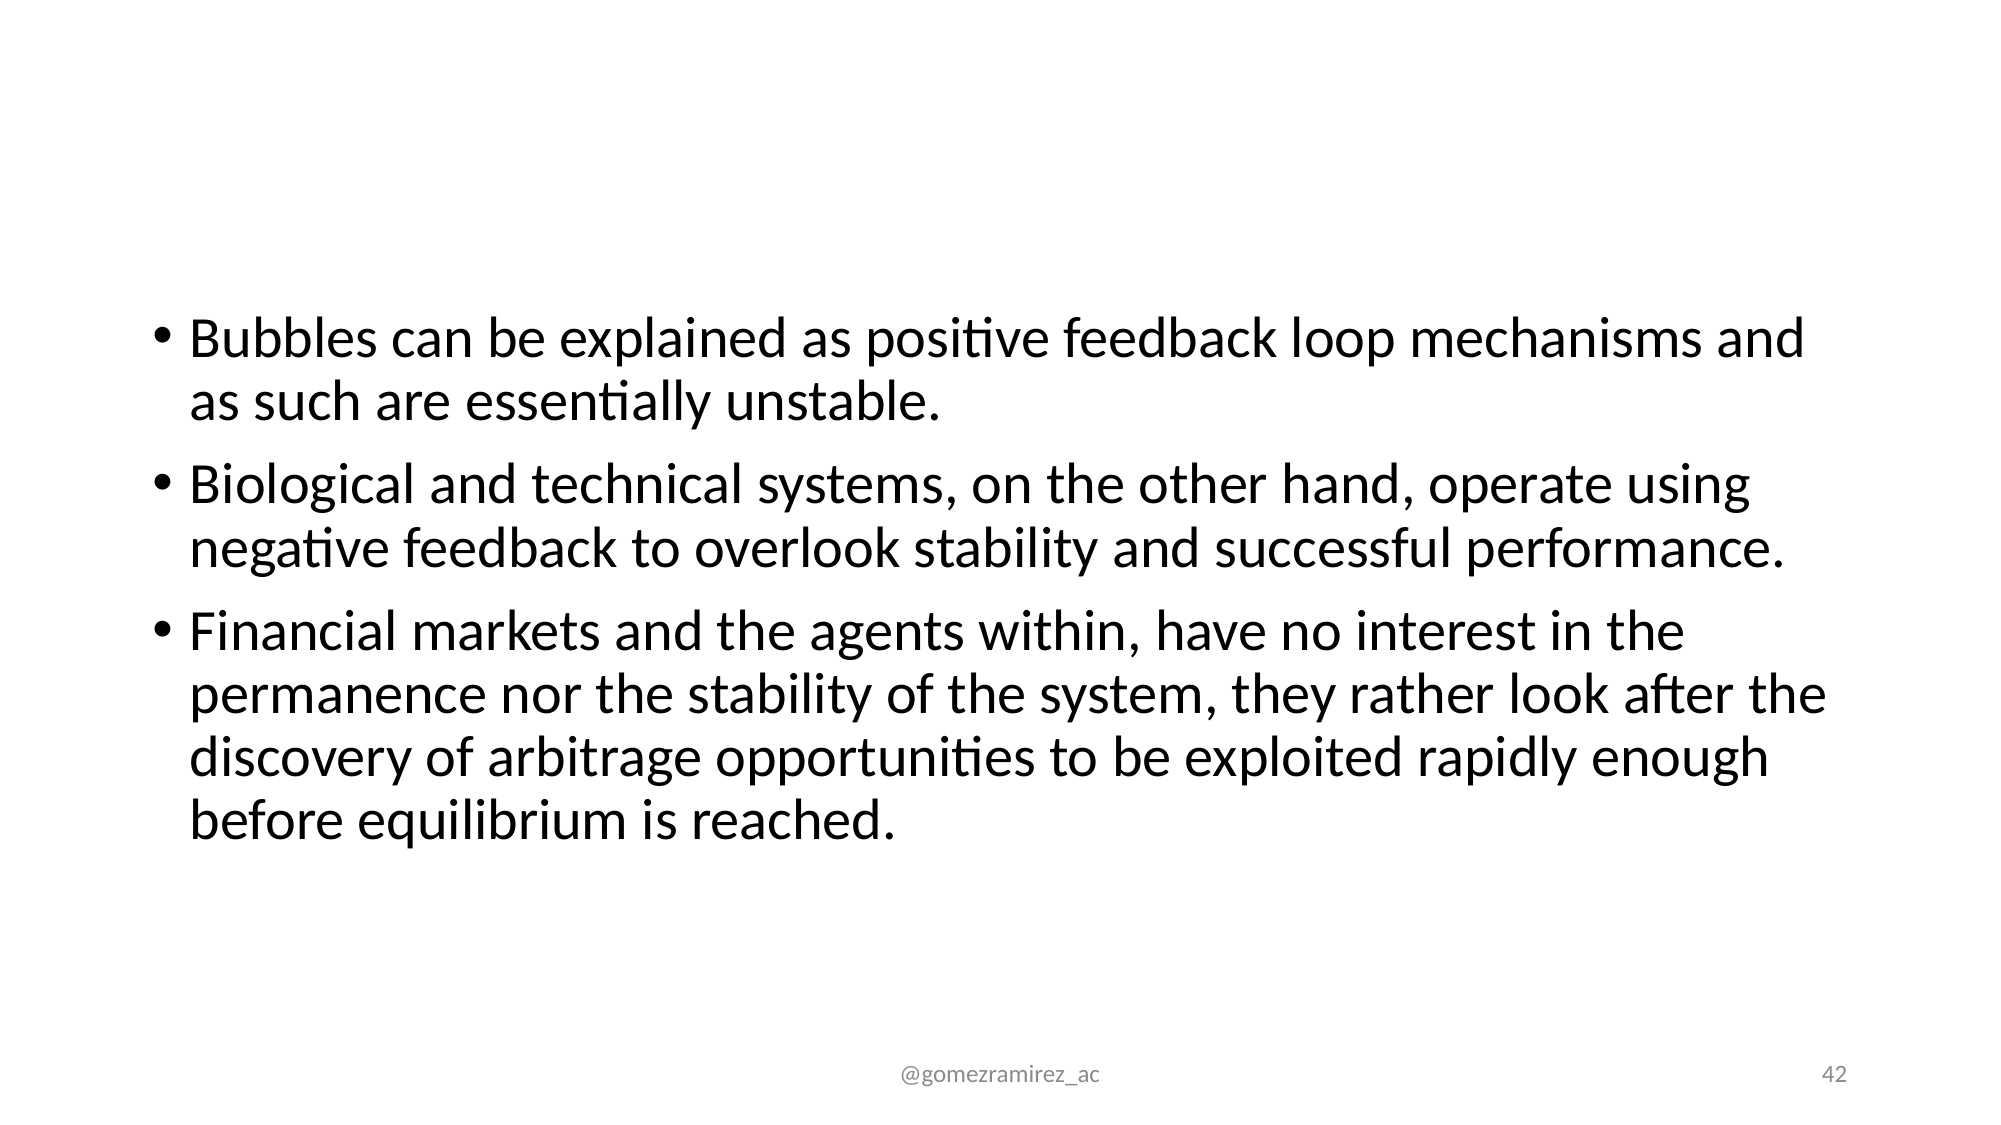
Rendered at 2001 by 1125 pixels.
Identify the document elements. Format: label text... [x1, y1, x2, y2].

slide_number 42 [1412, 1042, 1863, 1103]
footer @gomezramirez_ac [662, 1042, 1338, 1103]
list Bubbles can be explained as positive feedback loop mechanisms and as such are essentially unstable. Biological and technical systems, on the other hand, operate using negative feedback to overlook stability and successful performance. Financial markets and the agents within, have no interest in the permanence nor the stability of the system, they rather look after the discovery of arbitrage opportunities to be exploited rapidly enough before equilibrium is reached. [137, 299, 1863, 1014]
